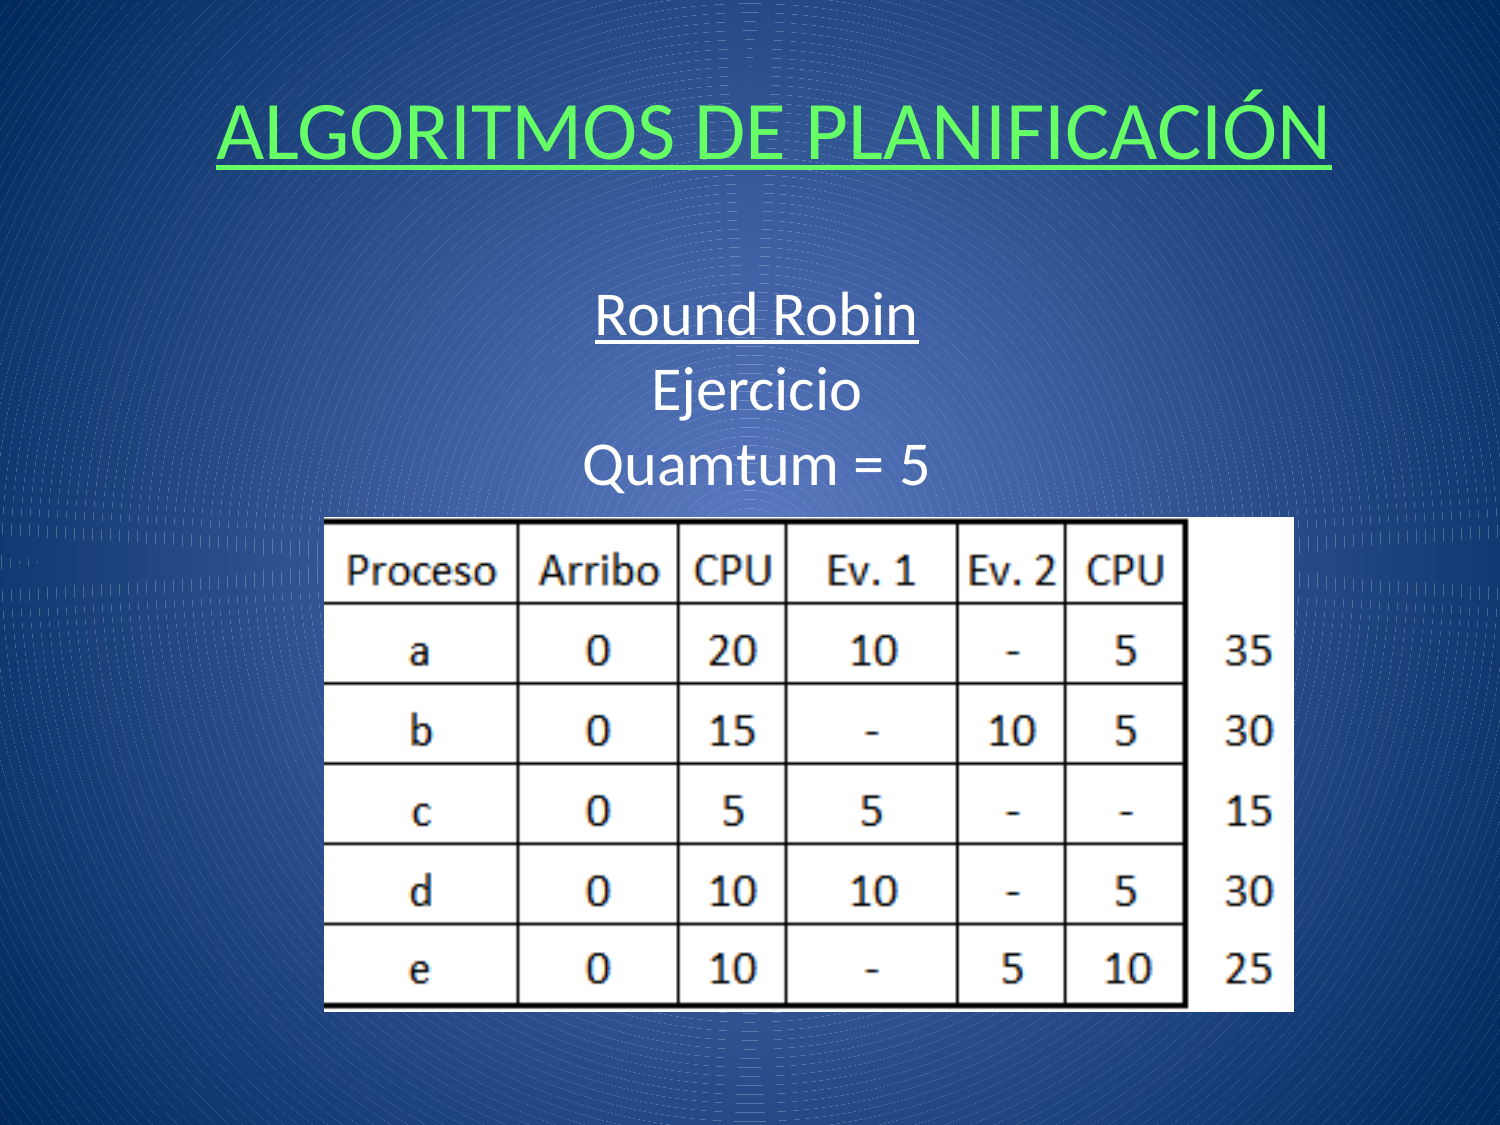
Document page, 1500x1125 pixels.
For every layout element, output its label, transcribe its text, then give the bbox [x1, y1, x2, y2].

text_box ALGORITMOS DE PLANIFICACIÓN [201, 68, 1348, 184]
picture [324, 516, 1294, 1012]
text_box Round Robin Ejercicio Quamtum = 5 [567, 265, 947, 506]
